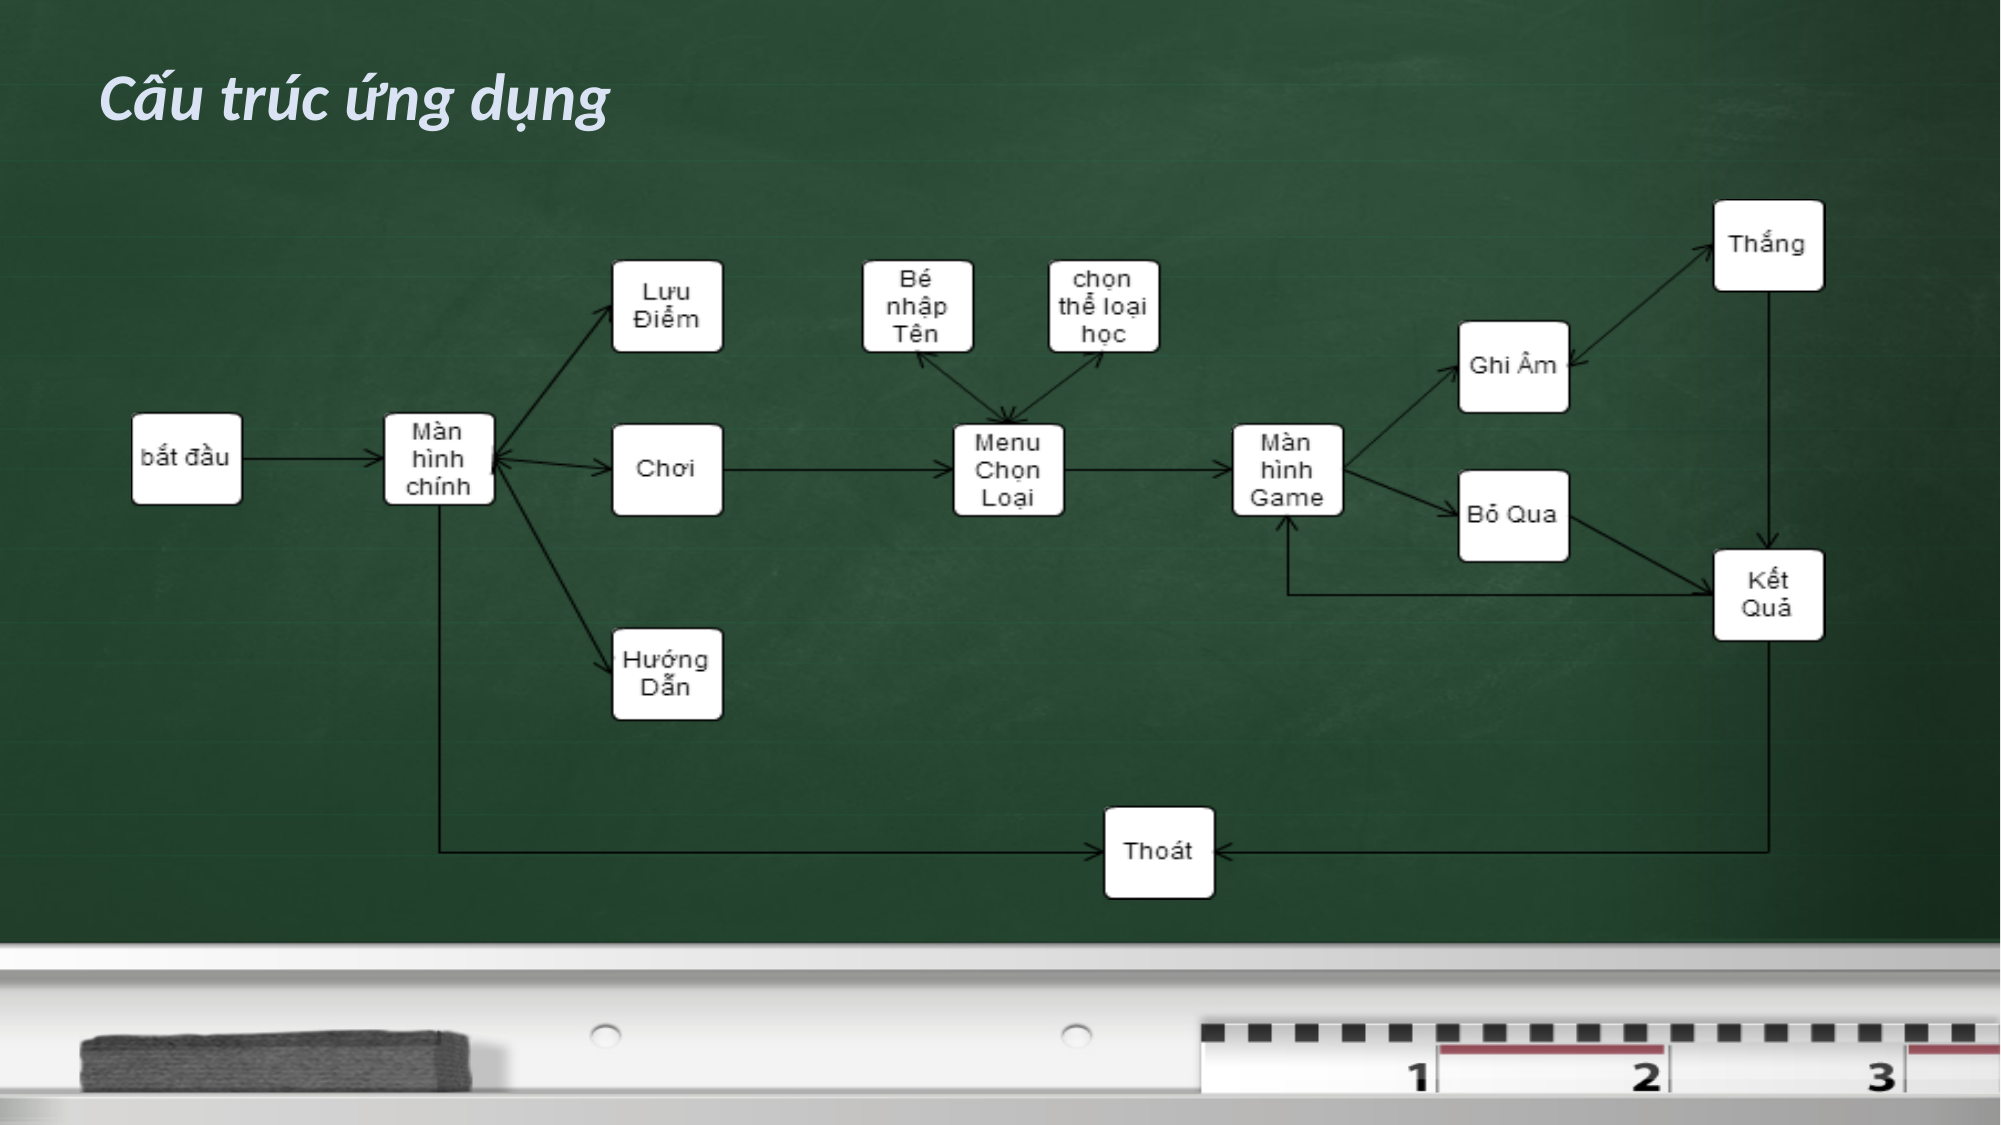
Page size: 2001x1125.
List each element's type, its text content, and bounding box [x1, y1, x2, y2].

picture [0, 0, 2001, 1125]
text_box Cấu trúc ứng dụng [84, 40, 862, 148]
